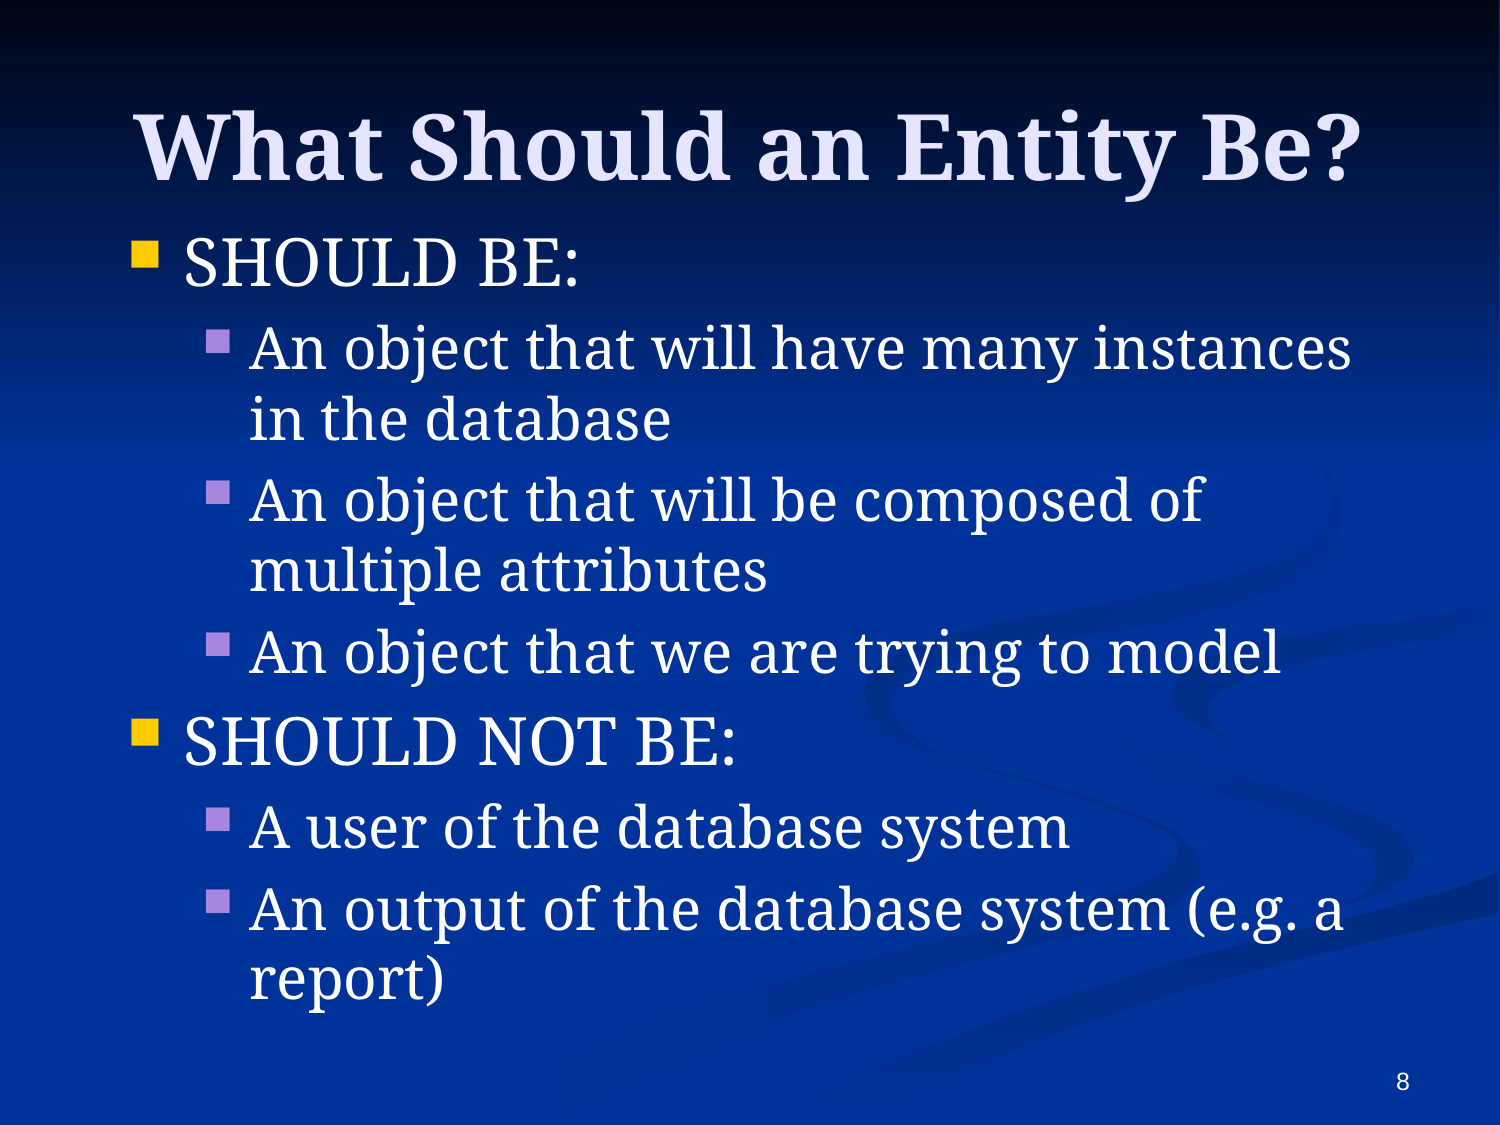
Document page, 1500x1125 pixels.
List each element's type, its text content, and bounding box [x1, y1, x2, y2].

list SHOULD BE: An object that will have many instances in the database An object that will be composed of multiple attributes An object that we are trying to model SHOULD NOT BE: A user of the database system An output of the database system (e.g. a report) [112, 212, 1388, 1000]
slide_number 8 [1074, 1025, 1425, 1104]
title What Should an Entity Be? [112, 50, 1388, 212]
